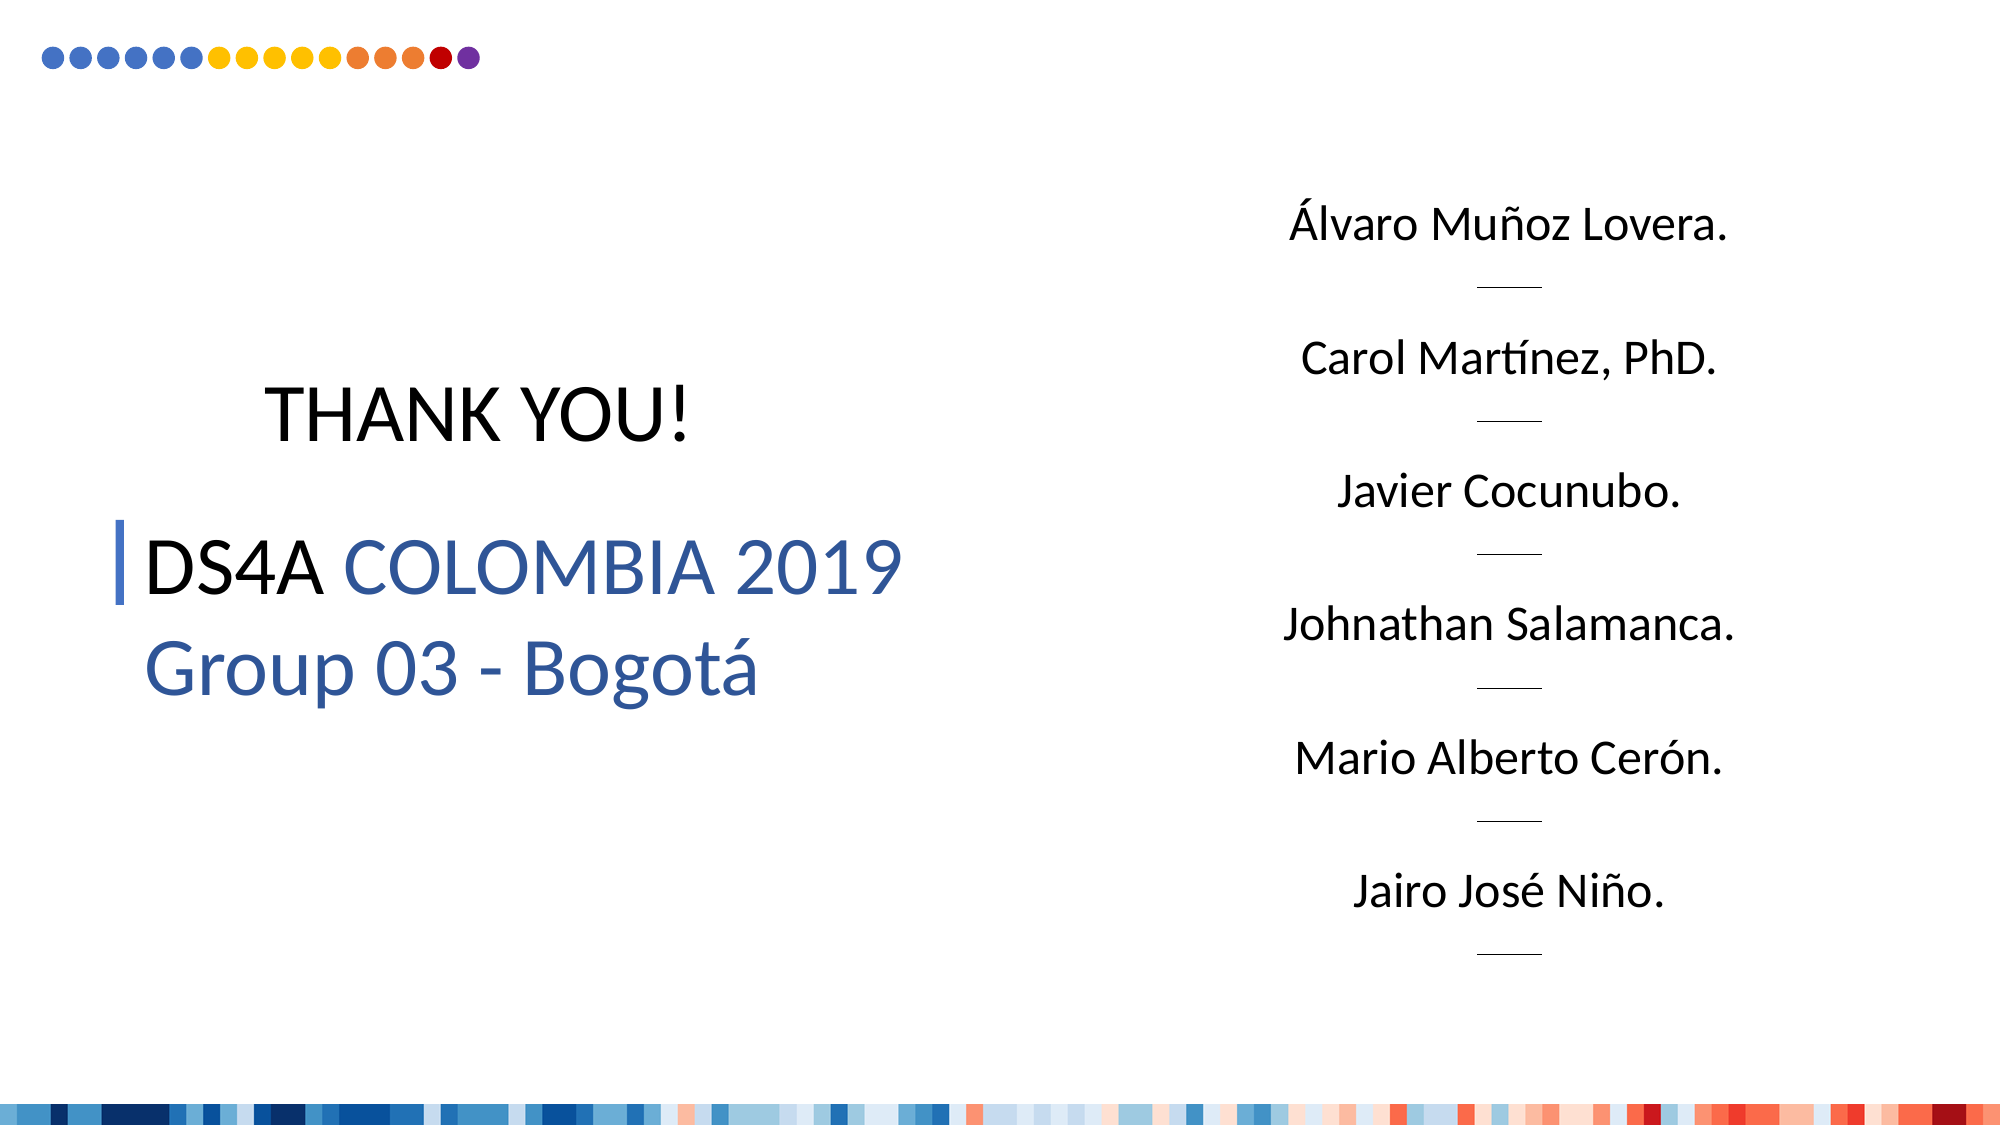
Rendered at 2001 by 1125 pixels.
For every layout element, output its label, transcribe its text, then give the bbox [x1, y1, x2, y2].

text_box [289, 45, 315, 71]
text_box Javier Cocunubo. [1322, 450, 1697, 525]
text_box DS4A COLOMBIA 2019 Group 03 - Bogotá [129, 504, 919, 720]
text_box Carol Martínez, PhD. [1286, 316, 1733, 392]
text_box Johnathan Salamanca. [1268, 583, 1751, 659]
text_box THANK YOU! [249, 350, 709, 466]
text_box [206, 45, 232, 71]
text_box [68, 45, 93, 71]
text_box Jairo José Niño. [1338, 850, 1681, 925]
text_box [151, 45, 177, 71]
text_box [123, 45, 149, 71]
text_box Álvaro Muñoz Lovera. [1274, 183, 1745, 259]
text_box Mario Alberto Cerón. [1279, 716, 1740, 792]
picture [0, 1104, 2000, 1125]
text_box [456, 45, 481, 71]
text_box [96, 45, 121, 71]
text_box [317, 45, 343, 71]
text_box [428, 45, 454, 71]
text_box [115, 519, 125, 606]
text_box [345, 45, 371, 71]
text_box [234, 45, 260, 71]
text_box [262, 45, 287, 71]
text_box [179, 45, 204, 71]
text_box [40, 45, 66, 71]
text_box [373, 45, 398, 71]
text_box [400, 45, 426, 71]
